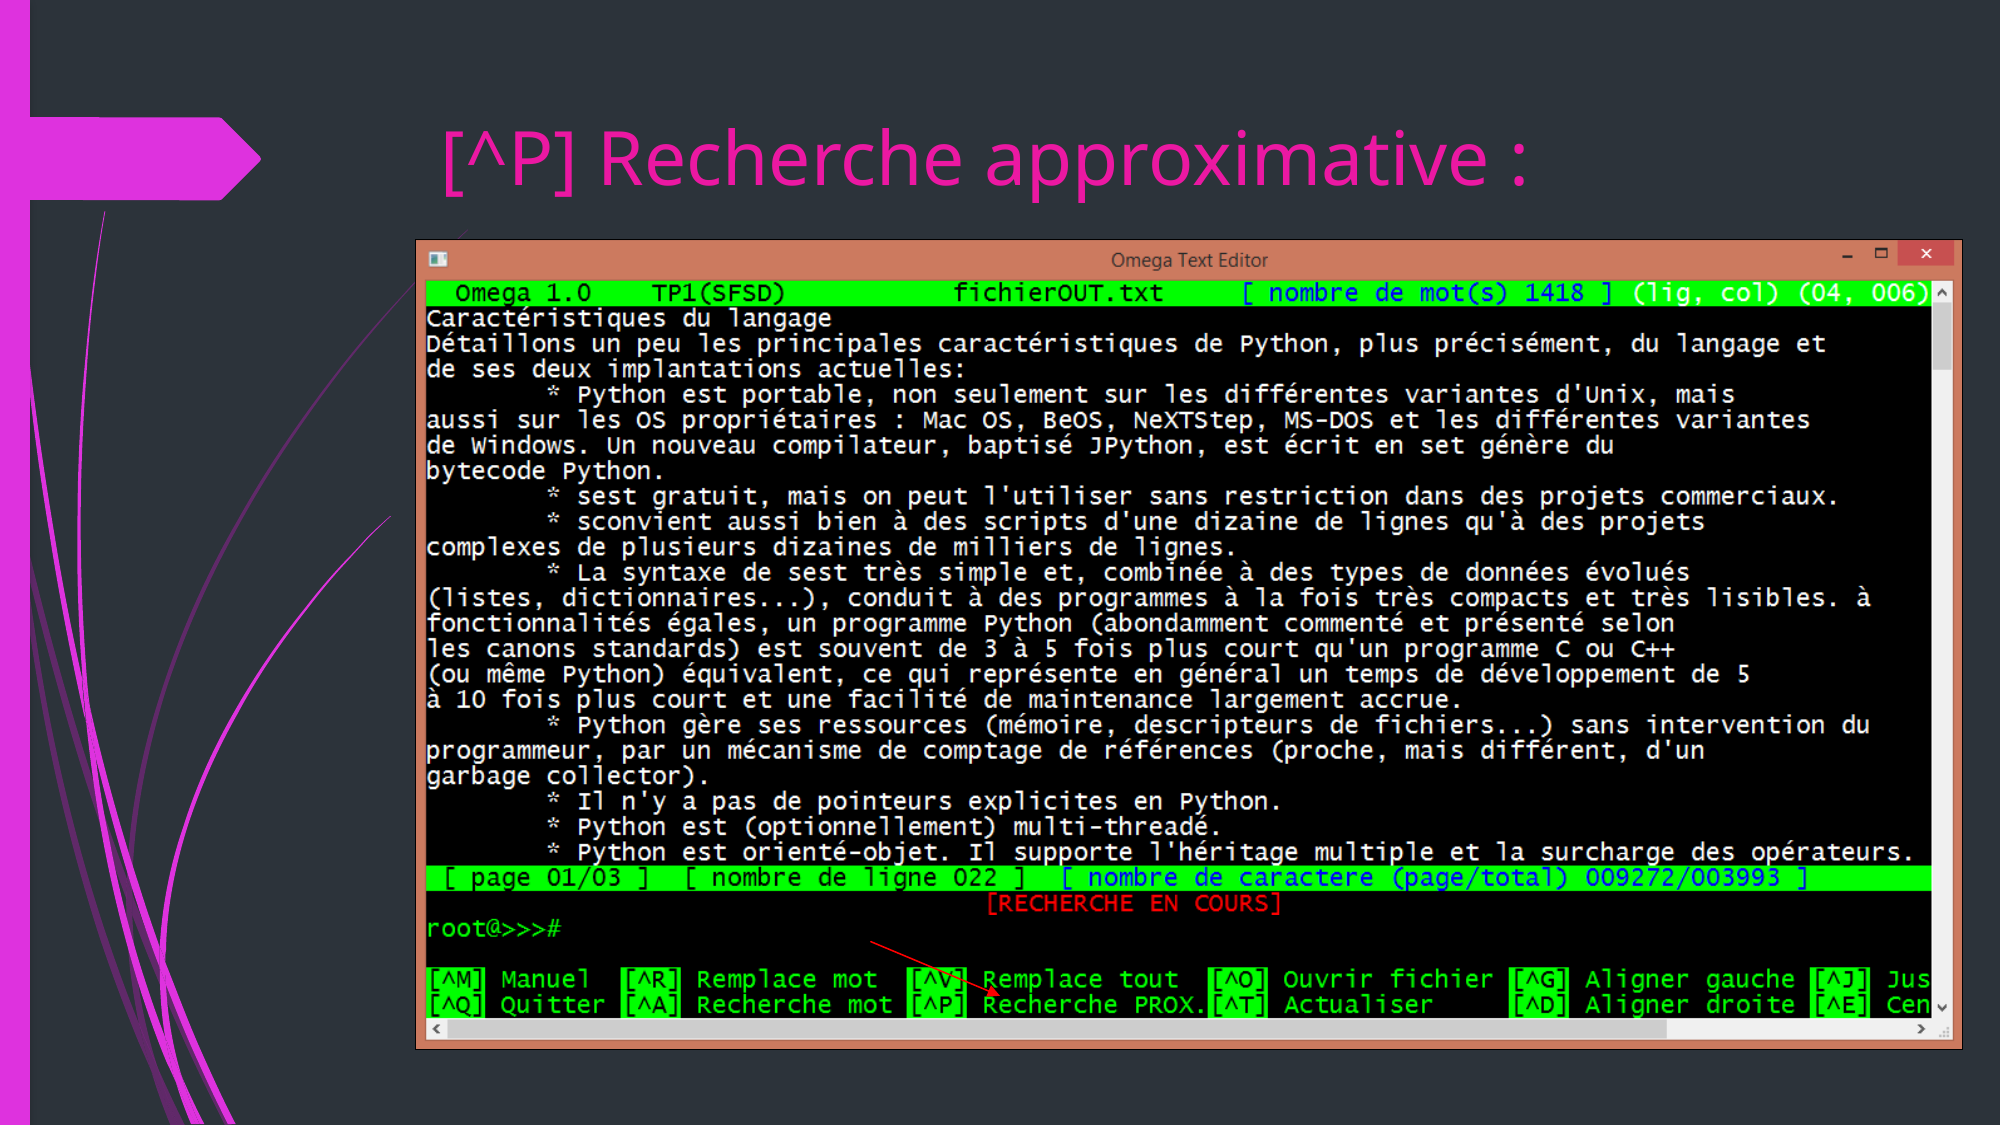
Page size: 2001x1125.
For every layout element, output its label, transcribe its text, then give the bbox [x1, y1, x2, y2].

picture [414, 239, 1963, 1051]
title [^P] Recherche approximative : [425, 102, 1888, 239]
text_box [870, 941, 1001, 997]
